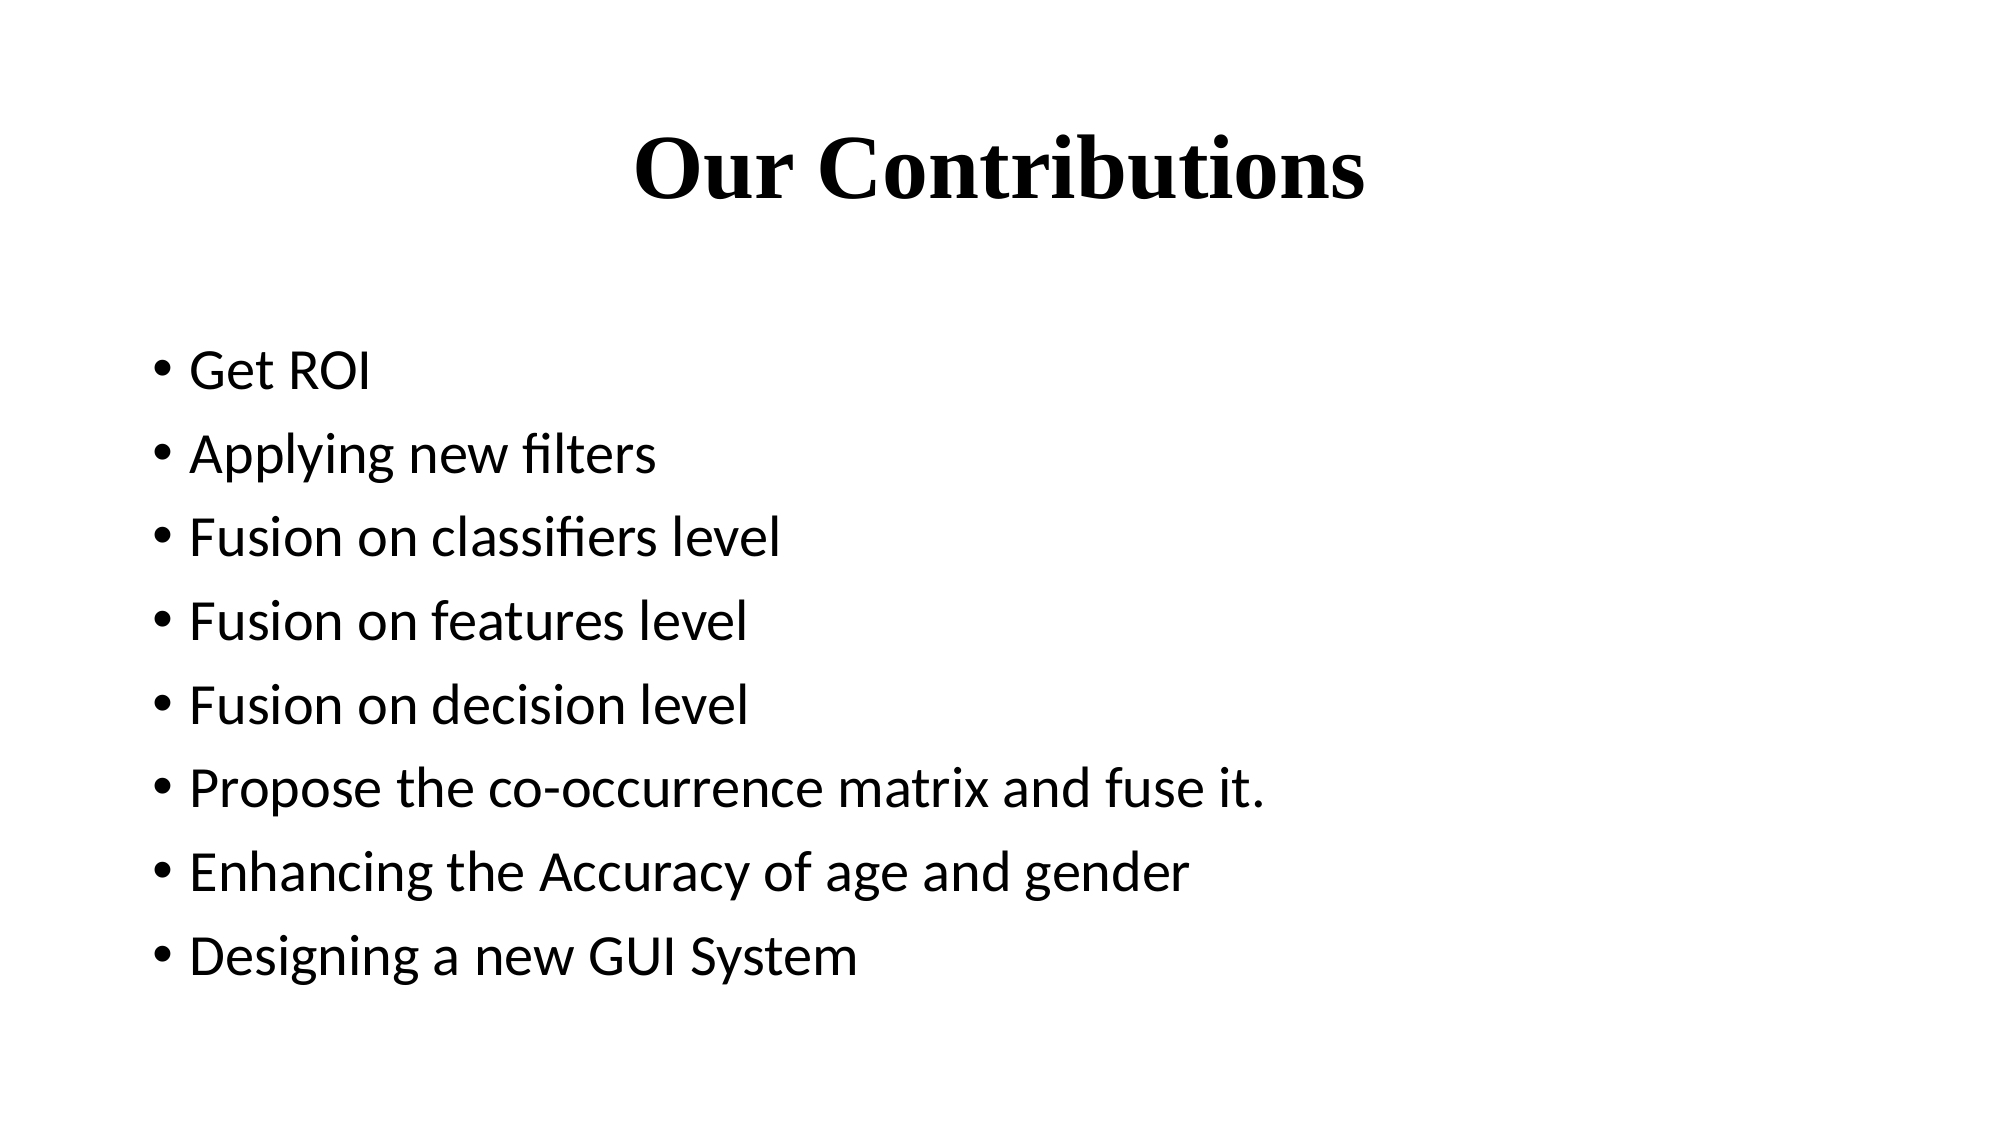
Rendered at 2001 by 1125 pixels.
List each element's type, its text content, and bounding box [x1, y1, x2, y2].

list Get ROI Applying new filters Fusion on classifiers level Fusion on features level Fusion on decision level Propose the co-occurrence matrix and fuse it. Enhancing the Accuracy of age and gender Designing a new GUI System [137, 331, 1953, 1046]
title Our Contributions [137, 59, 1863, 278]
